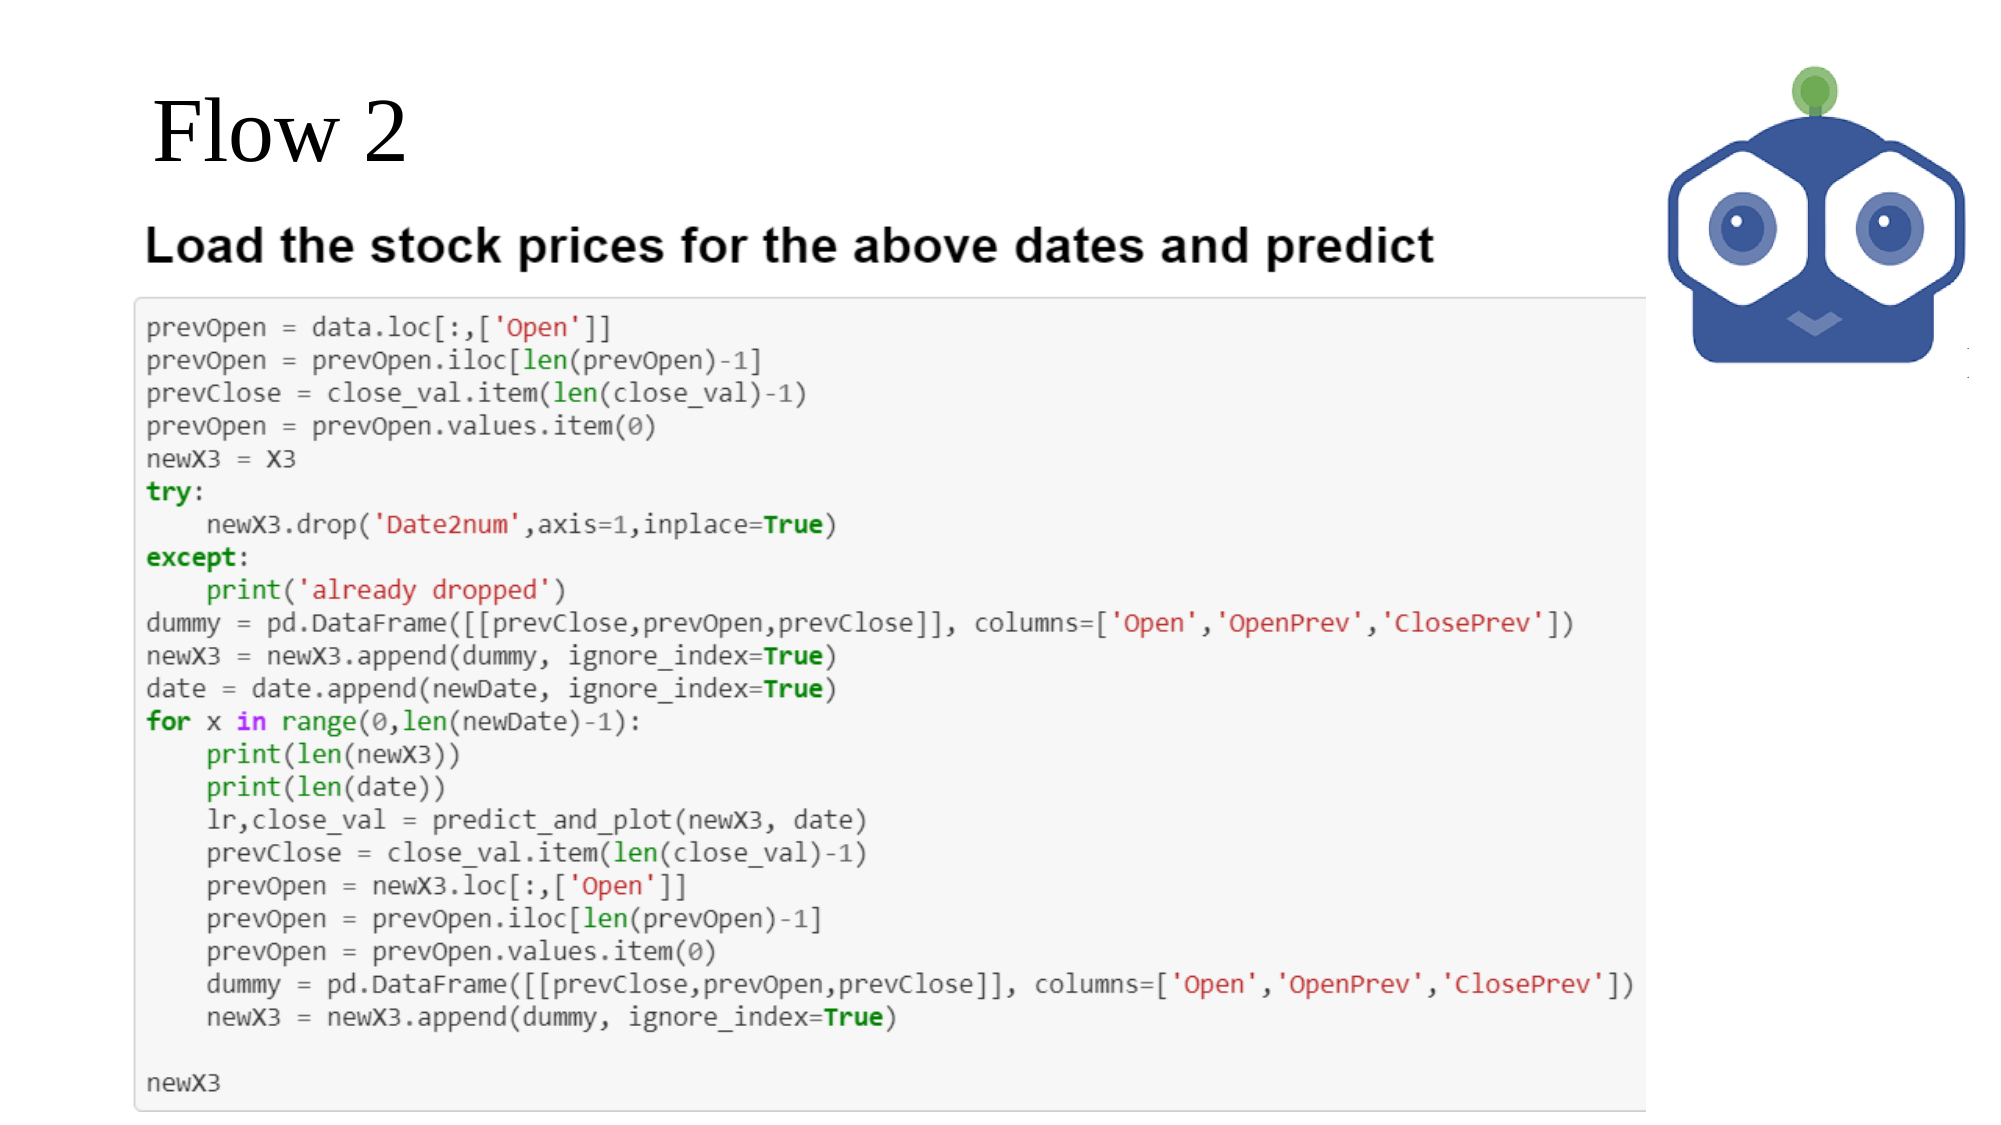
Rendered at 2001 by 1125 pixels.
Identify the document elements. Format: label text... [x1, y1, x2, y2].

picture [120, 22, 1969, 1112]
title Flow 2 [137, 59, 1645, 204]
